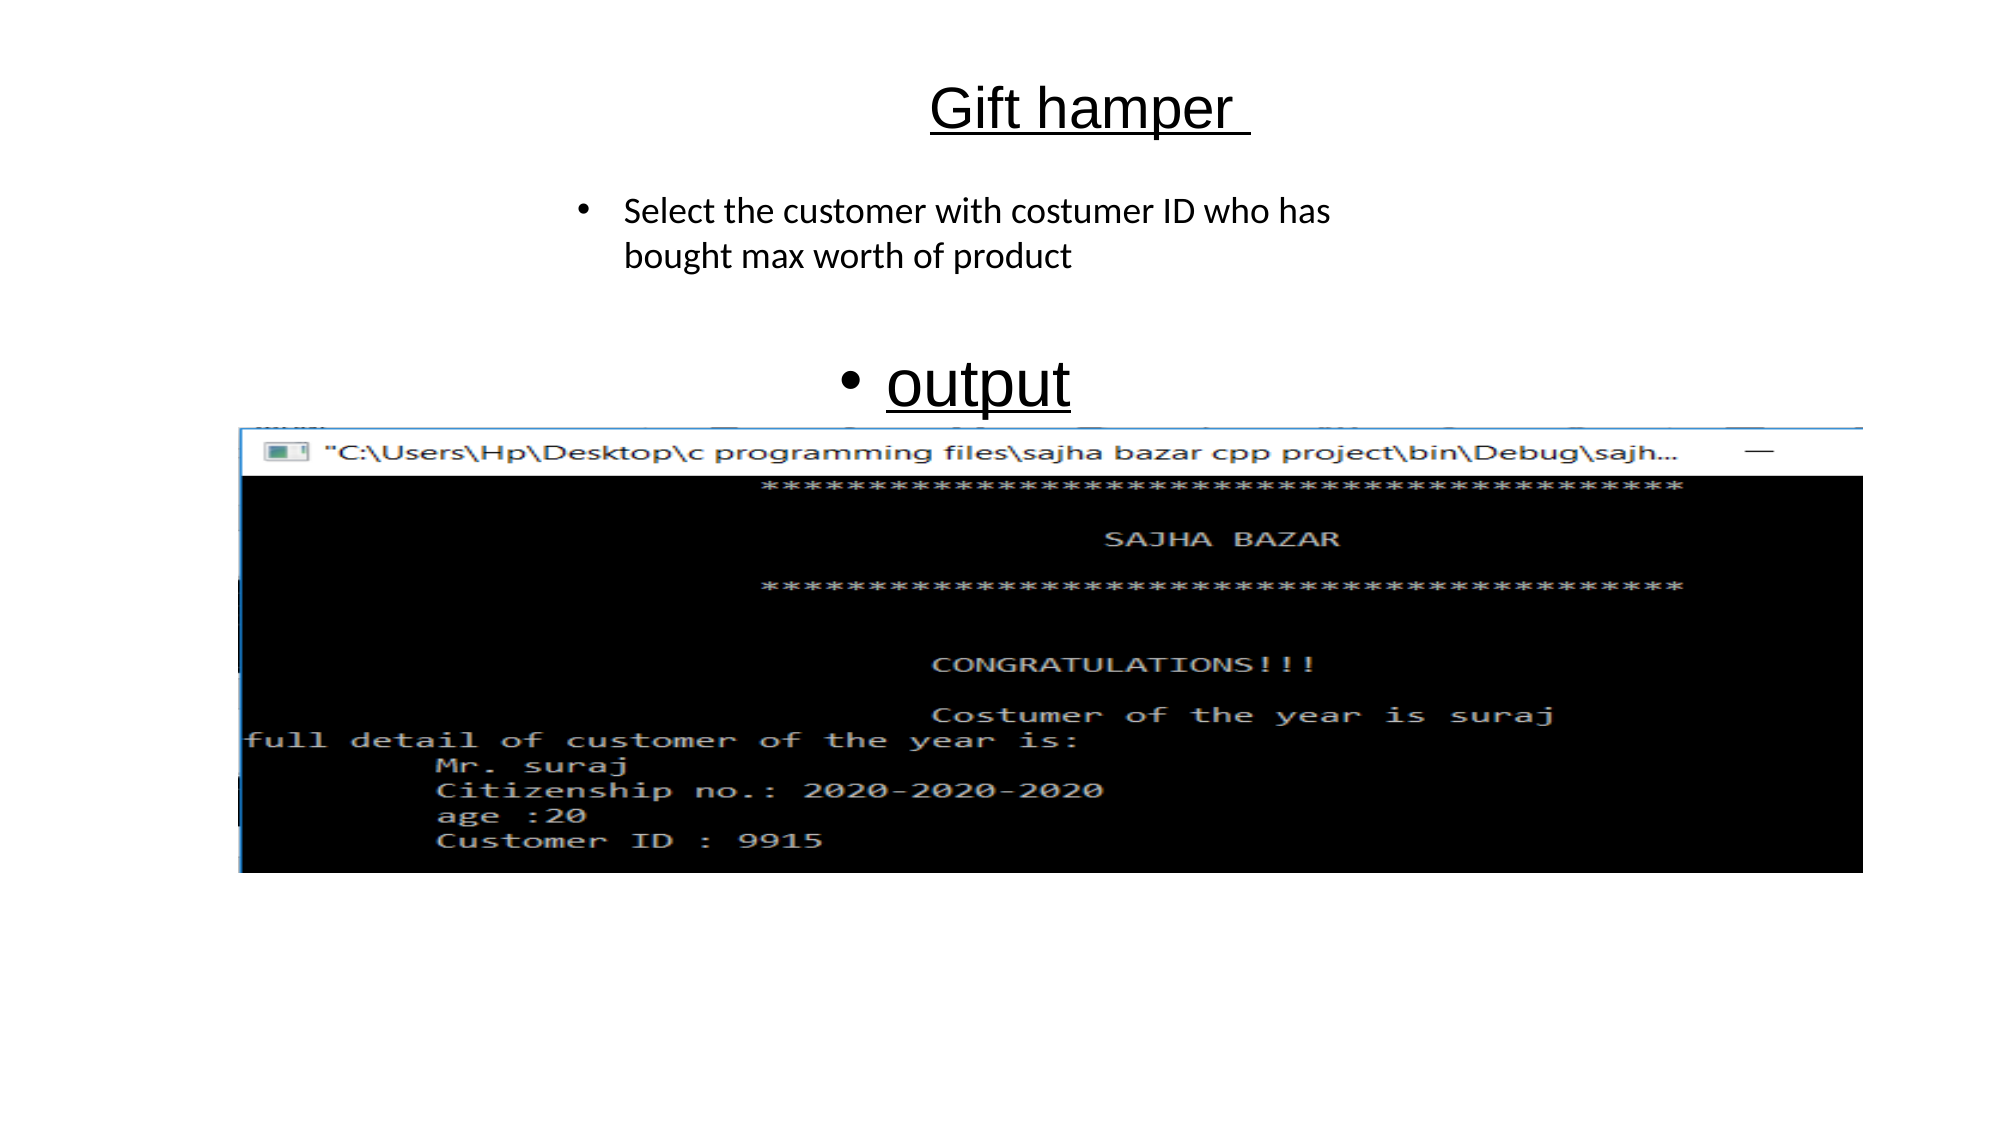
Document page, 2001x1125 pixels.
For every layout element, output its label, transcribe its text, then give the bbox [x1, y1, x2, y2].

title Gift hamper [164, 0, 1890, 219]
text_box output [824, 331, 1093, 427]
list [238, 427, 1863, 873]
text_box Select the customer with costumer ID who has bought max worth of product [562, 178, 1350, 284]
